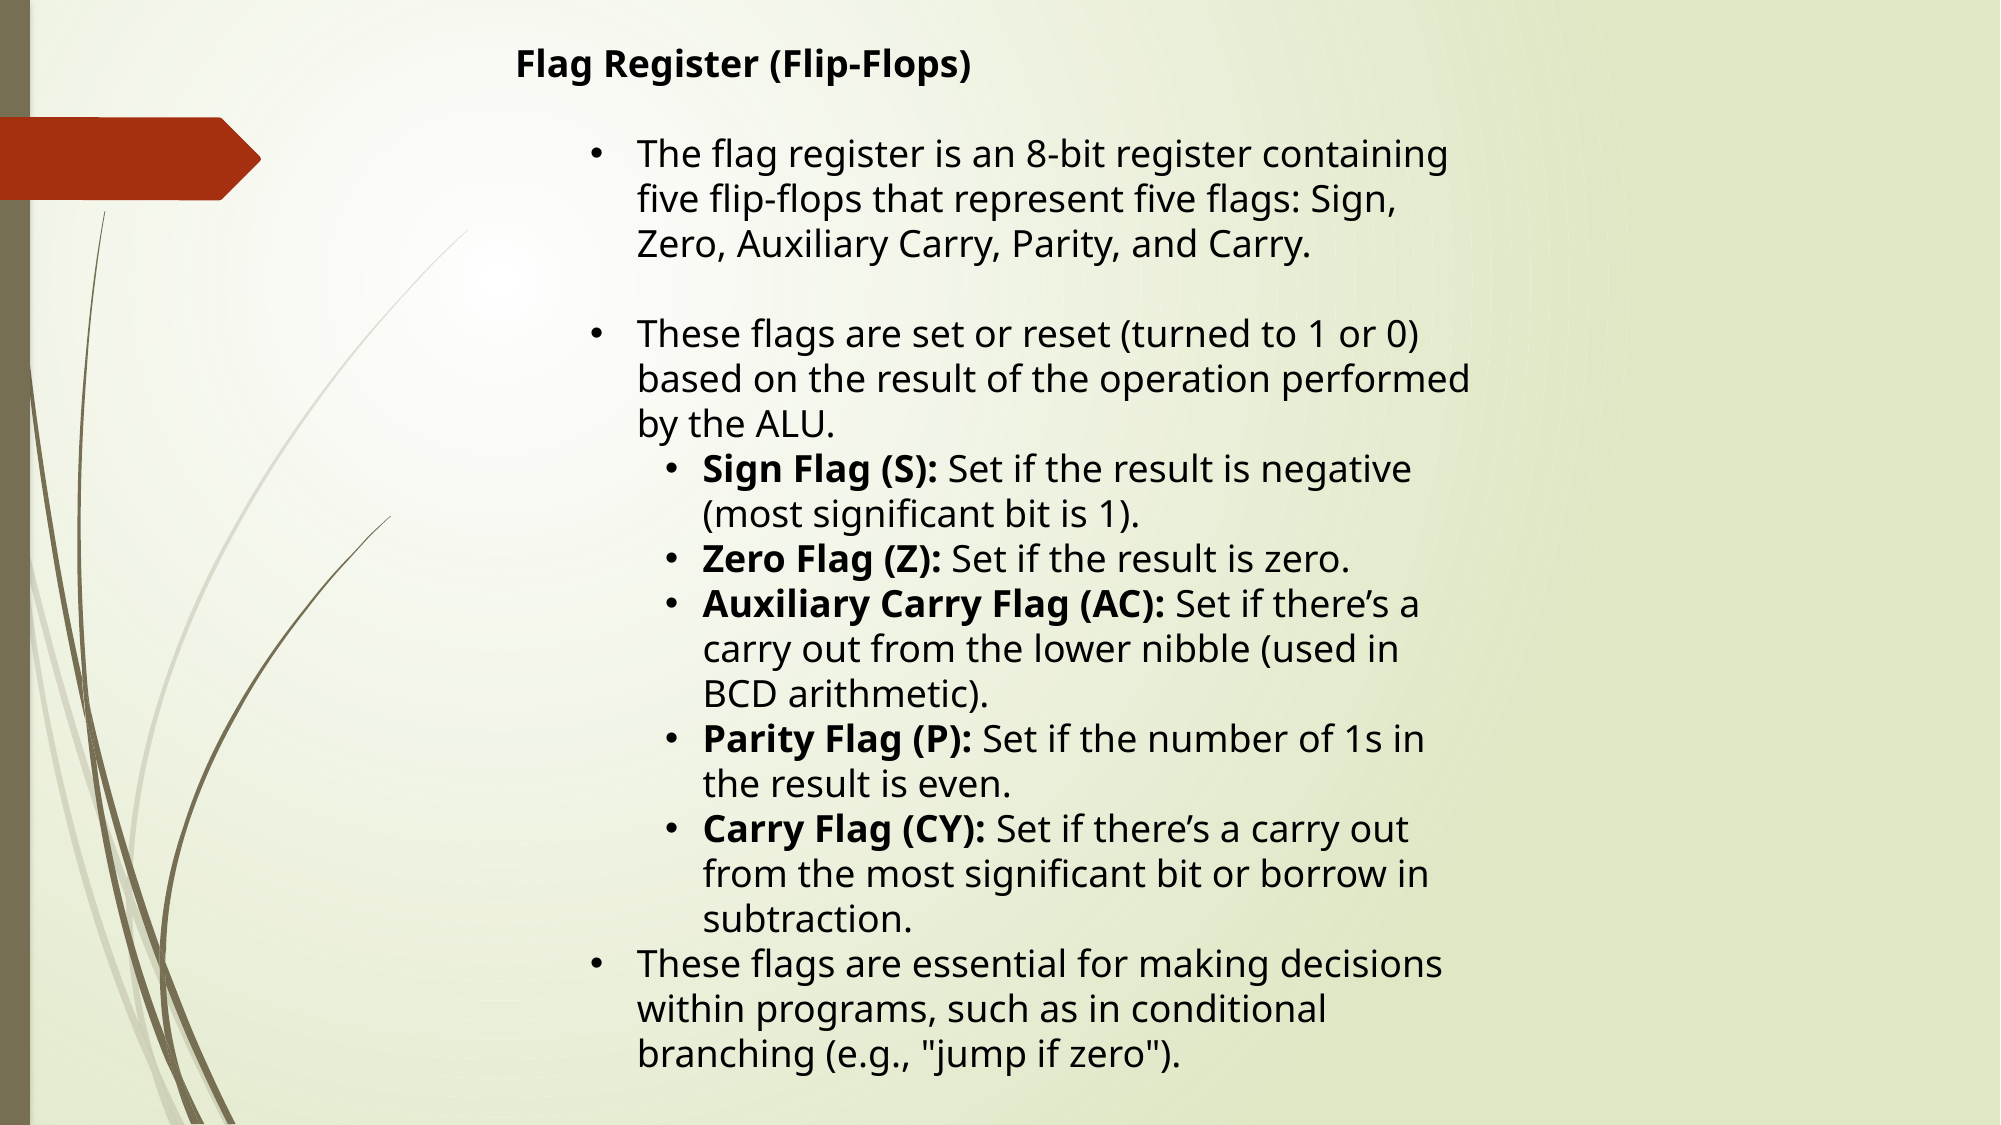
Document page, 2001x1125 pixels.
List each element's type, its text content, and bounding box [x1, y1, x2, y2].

text_box Flag Register (Flip-Flops) The flag register is an 8-bit register containing five flip-flops that represent five flags: Sign, Zero, Auxiliary Carry, Parity, and Carry. These flags are set or reset (turned to 1 or 0) based on the result of the operation performed by the ALU. Sign Flag (S): Set if the result is negative (most significant bit is 1). Zero Flag (Z): Set if the result is zero. Auxiliary Carry Flag (AC): Set if there’s a carry out from the lower nibble (used in BCD arithmetic). Parity Flag (P): Set if the number of 1s in the result is even. Carry Flag (CY): Set if there’s a carry out from the most significant bit or borrow in subtraction. These flags are essential for making decisions within programs, such as in conditional branching (e.g., "jump if zero"). [500, 33, 1501, 1083]
